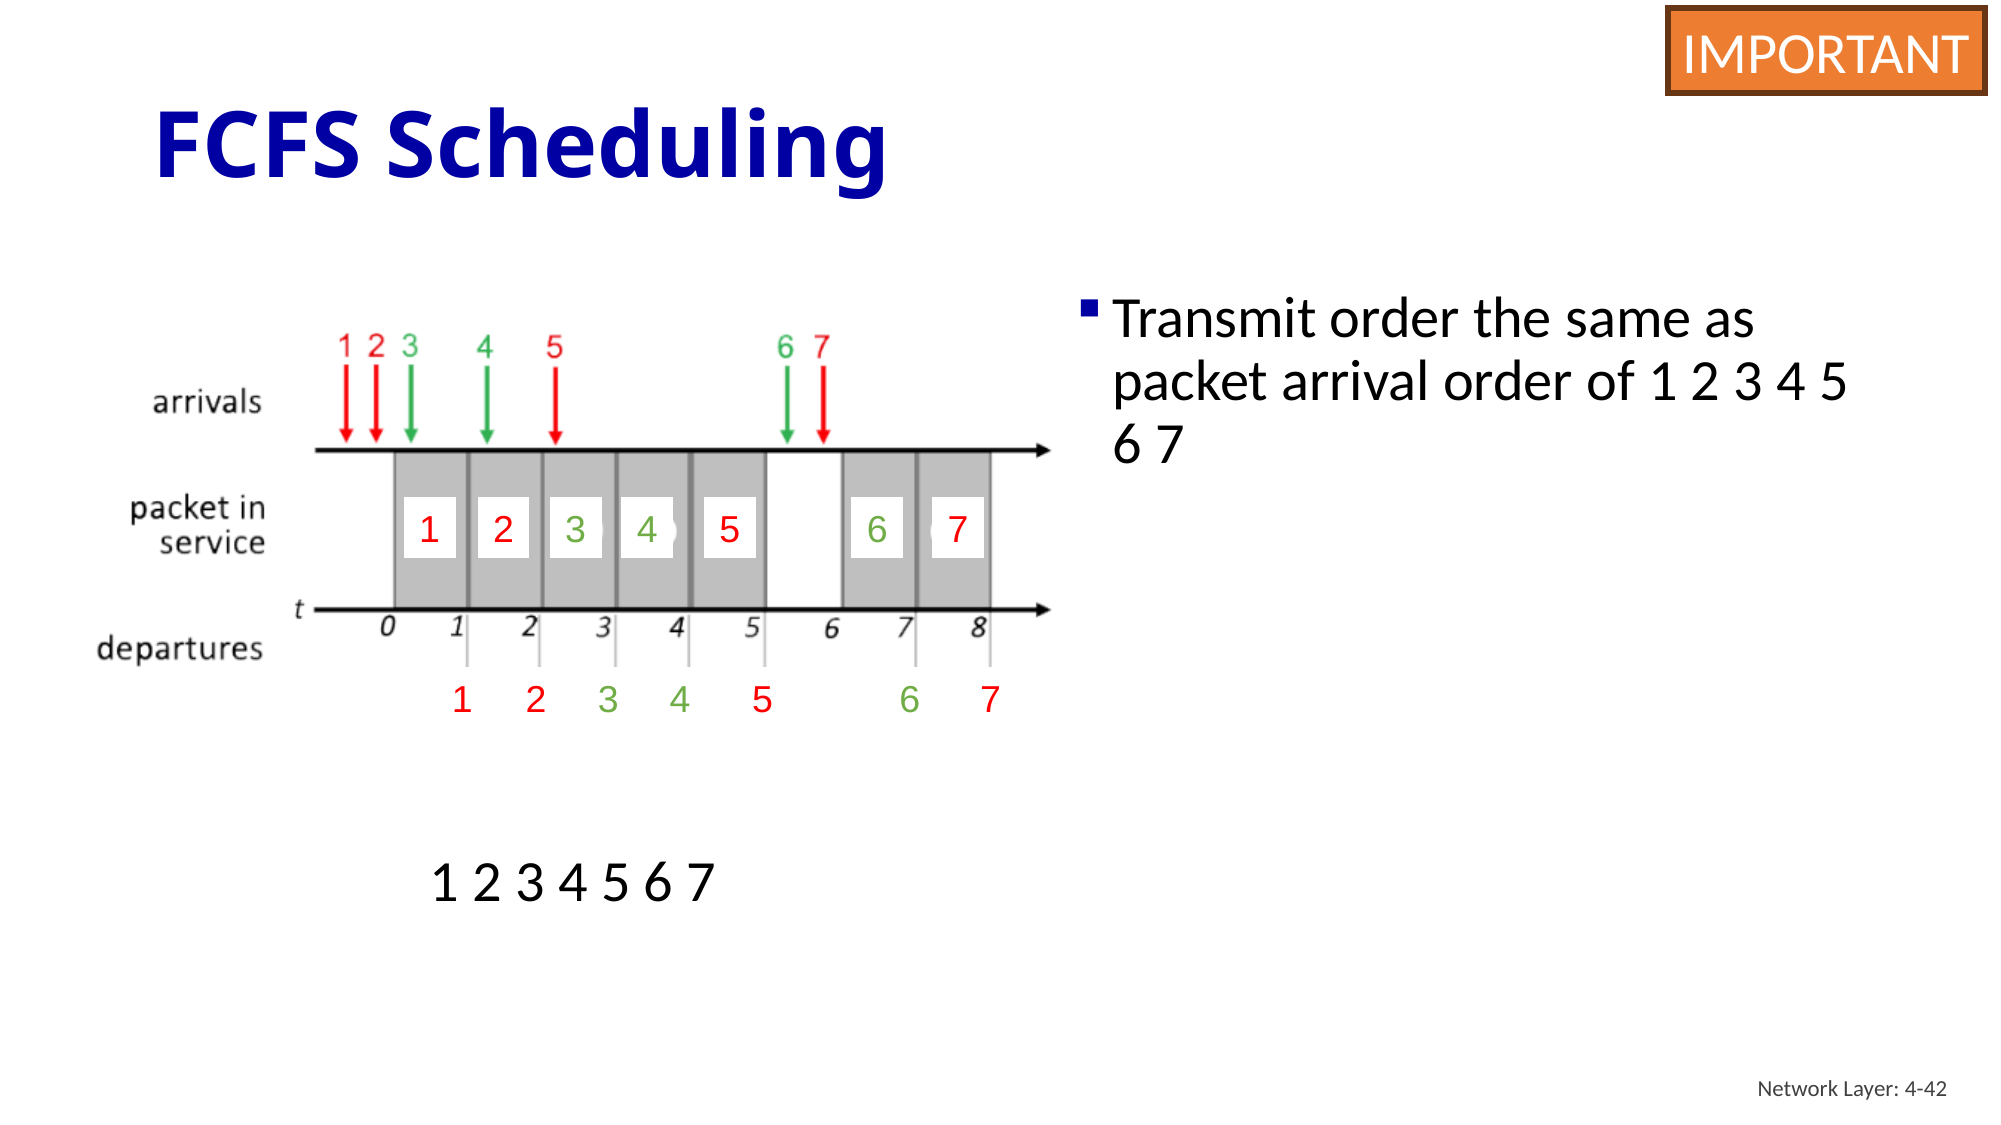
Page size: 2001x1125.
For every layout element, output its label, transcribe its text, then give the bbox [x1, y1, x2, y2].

text_box 1 [437, 698, 488, 728]
text_box 6 [884, 698, 936, 728]
picture [92, 326, 1069, 698]
title FCFS Scheduling [137, 74, 1863, 221]
text_box 4 [654, 698, 706, 728]
text_box 7 [965, 698, 1016, 728]
slide_number Network Layer: 4-42 [1512, 1056, 1963, 1117]
text_box 3 [583, 698, 634, 728]
text_box Transmit order the same as packet arrival order of 1 2 3 4 5 6 7 [1039, 280, 1907, 981]
text_box 5 [737, 698, 788, 728]
text_box IMPORTANT [1667, 7, 1986, 94]
text_box 1 2 3 4 5 6 7 [415, 835, 740, 921]
text_box 2 [510, 698, 562, 728]
